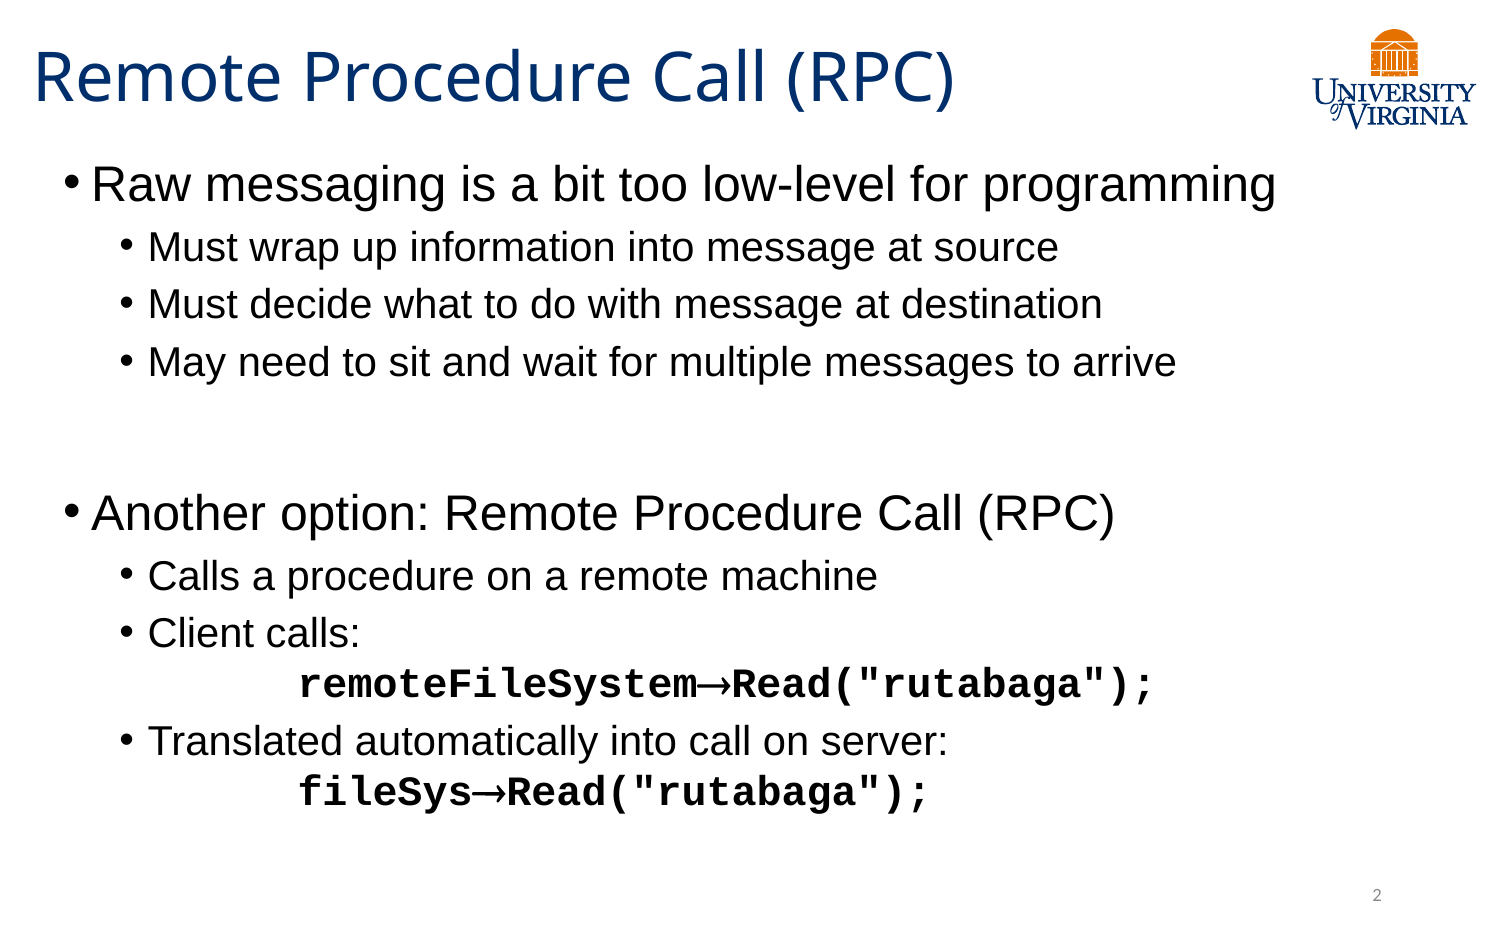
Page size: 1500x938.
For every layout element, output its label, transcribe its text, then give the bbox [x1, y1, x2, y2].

title Remote Procedure Call (RPC) [17, 14, 1297, 145]
slide_number 2 [1059, 868, 1397, 919]
list Raw messaging is a bit too low-level for programming Must wrap up information into message at source Must decide what to do with message at destination May need to sit and wait for multiple messages to arrive Another option: Remote Procedure Call (RPC) Calls a procedure on a remote machine Client calls: remoteFileSystemRead("rutabaga"); Translated automatically into call on server: fileSysRead("rutabaga"); [48, 144, 1313, 865]
